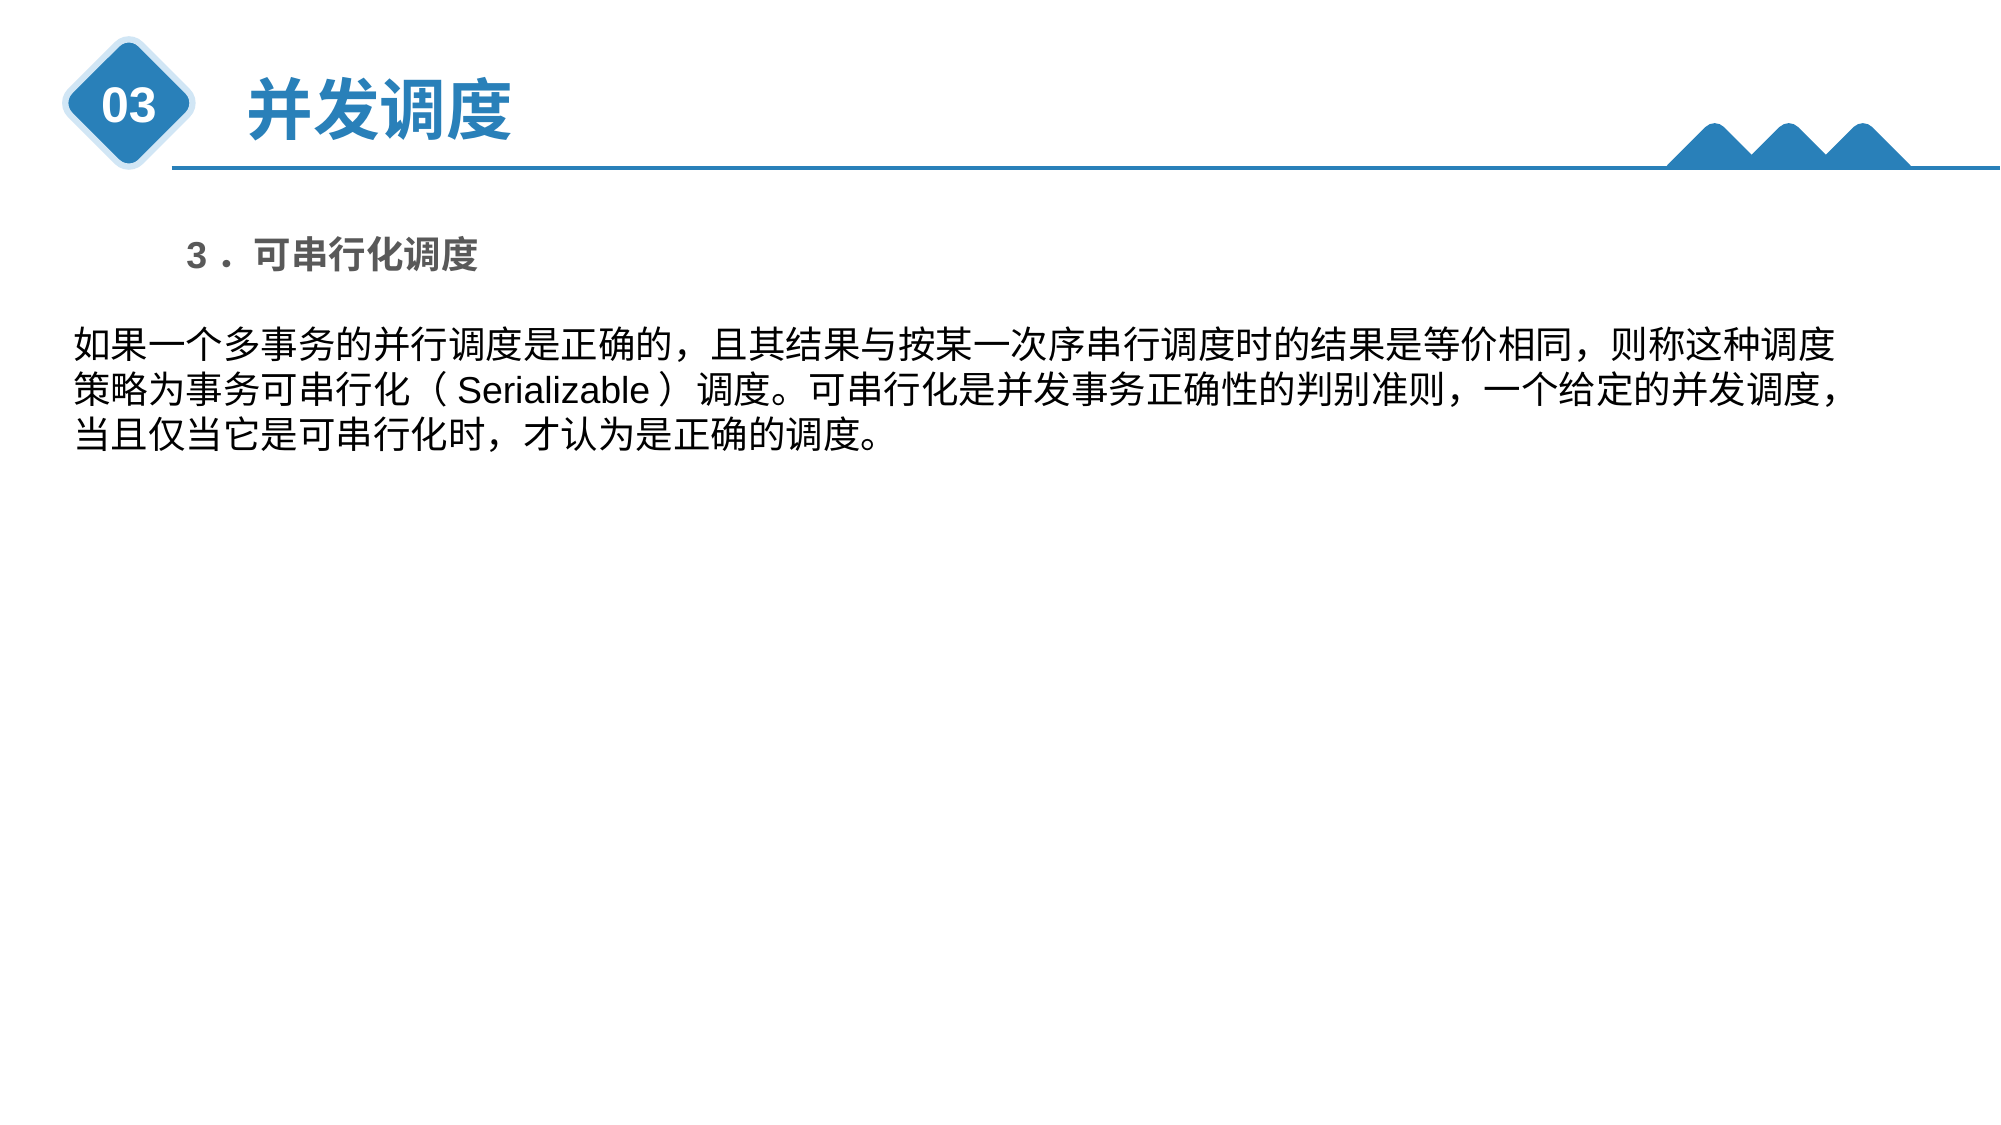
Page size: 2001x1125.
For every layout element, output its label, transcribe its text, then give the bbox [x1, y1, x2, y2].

text_box 3．可串行化调度 [171, 214, 728, 284]
text_box 03 [86, 65, 172, 141]
text_box [1664, 122, 1752, 167]
text_box [172, 74, 194, 132]
text_box 并发调度 [231, 60, 529, 155]
text_box [94, 141, 163, 168]
text_box [64, 73, 86, 133]
text_box [1813, 122, 1913, 167]
text_box [94, 38, 163, 65]
text_box 如果一个多事务的并行调度是正确的，且其结果与按某一次序串行调度时的结果是等价相同，则称这种调度策略为事务可串行化（Serializable）调度。可串行化是并发事务正确性的判别准则，一个给定的并发调度，当且仅当它是可串行化时，才认为是正确的调度。 [58, 313, 1863, 464]
text_box [1738, 122, 1826, 167]
